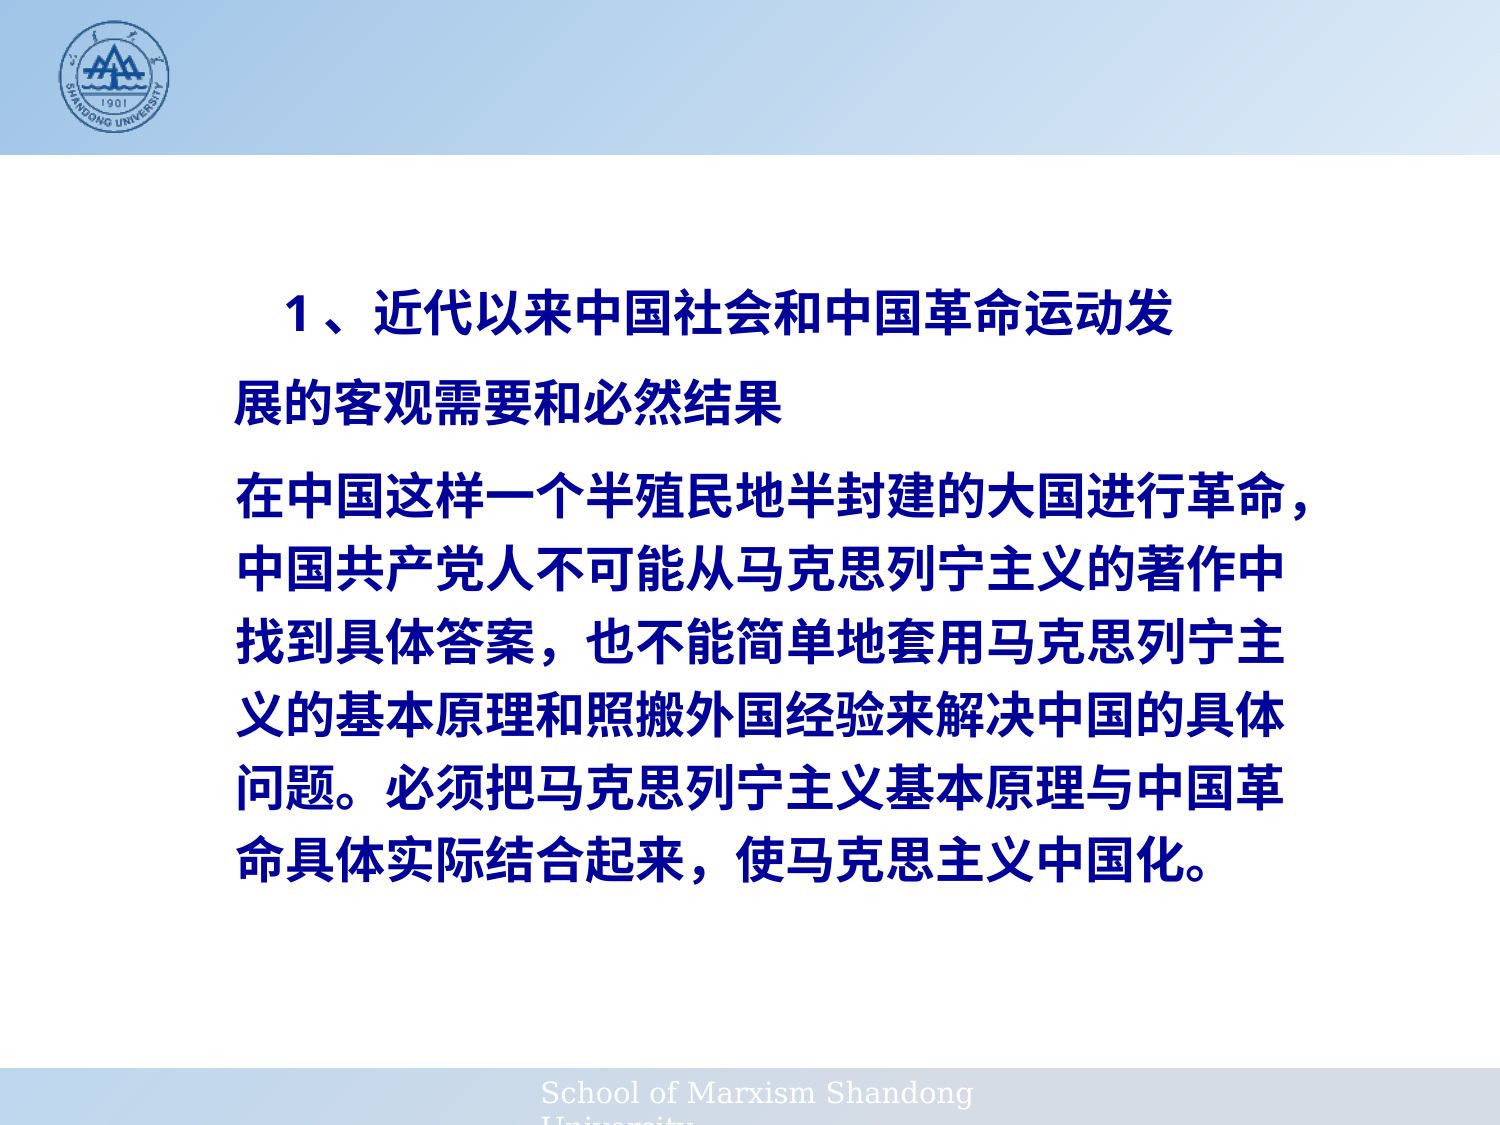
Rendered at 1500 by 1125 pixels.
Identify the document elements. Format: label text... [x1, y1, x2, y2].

text_box 1、近代以来中国社会和中国革命运动发展的客观需要和必然结果 [218, 244, 1223, 440]
text_box 在中国这样一个半殖民地半封建的大国进行革命，中国共产党人不可能从马克思列宁主义的著作中找到具体答案，也不能简单地套用马克思列宁主义的基本原理和照搬外国经验来解决中国的具体问题。必须把马克思列宁主义基本原理与中国革命具体实际结合起来，使马克思主义中国化。 [221, 444, 1320, 897]
picture [41, 0, 172, 142]
